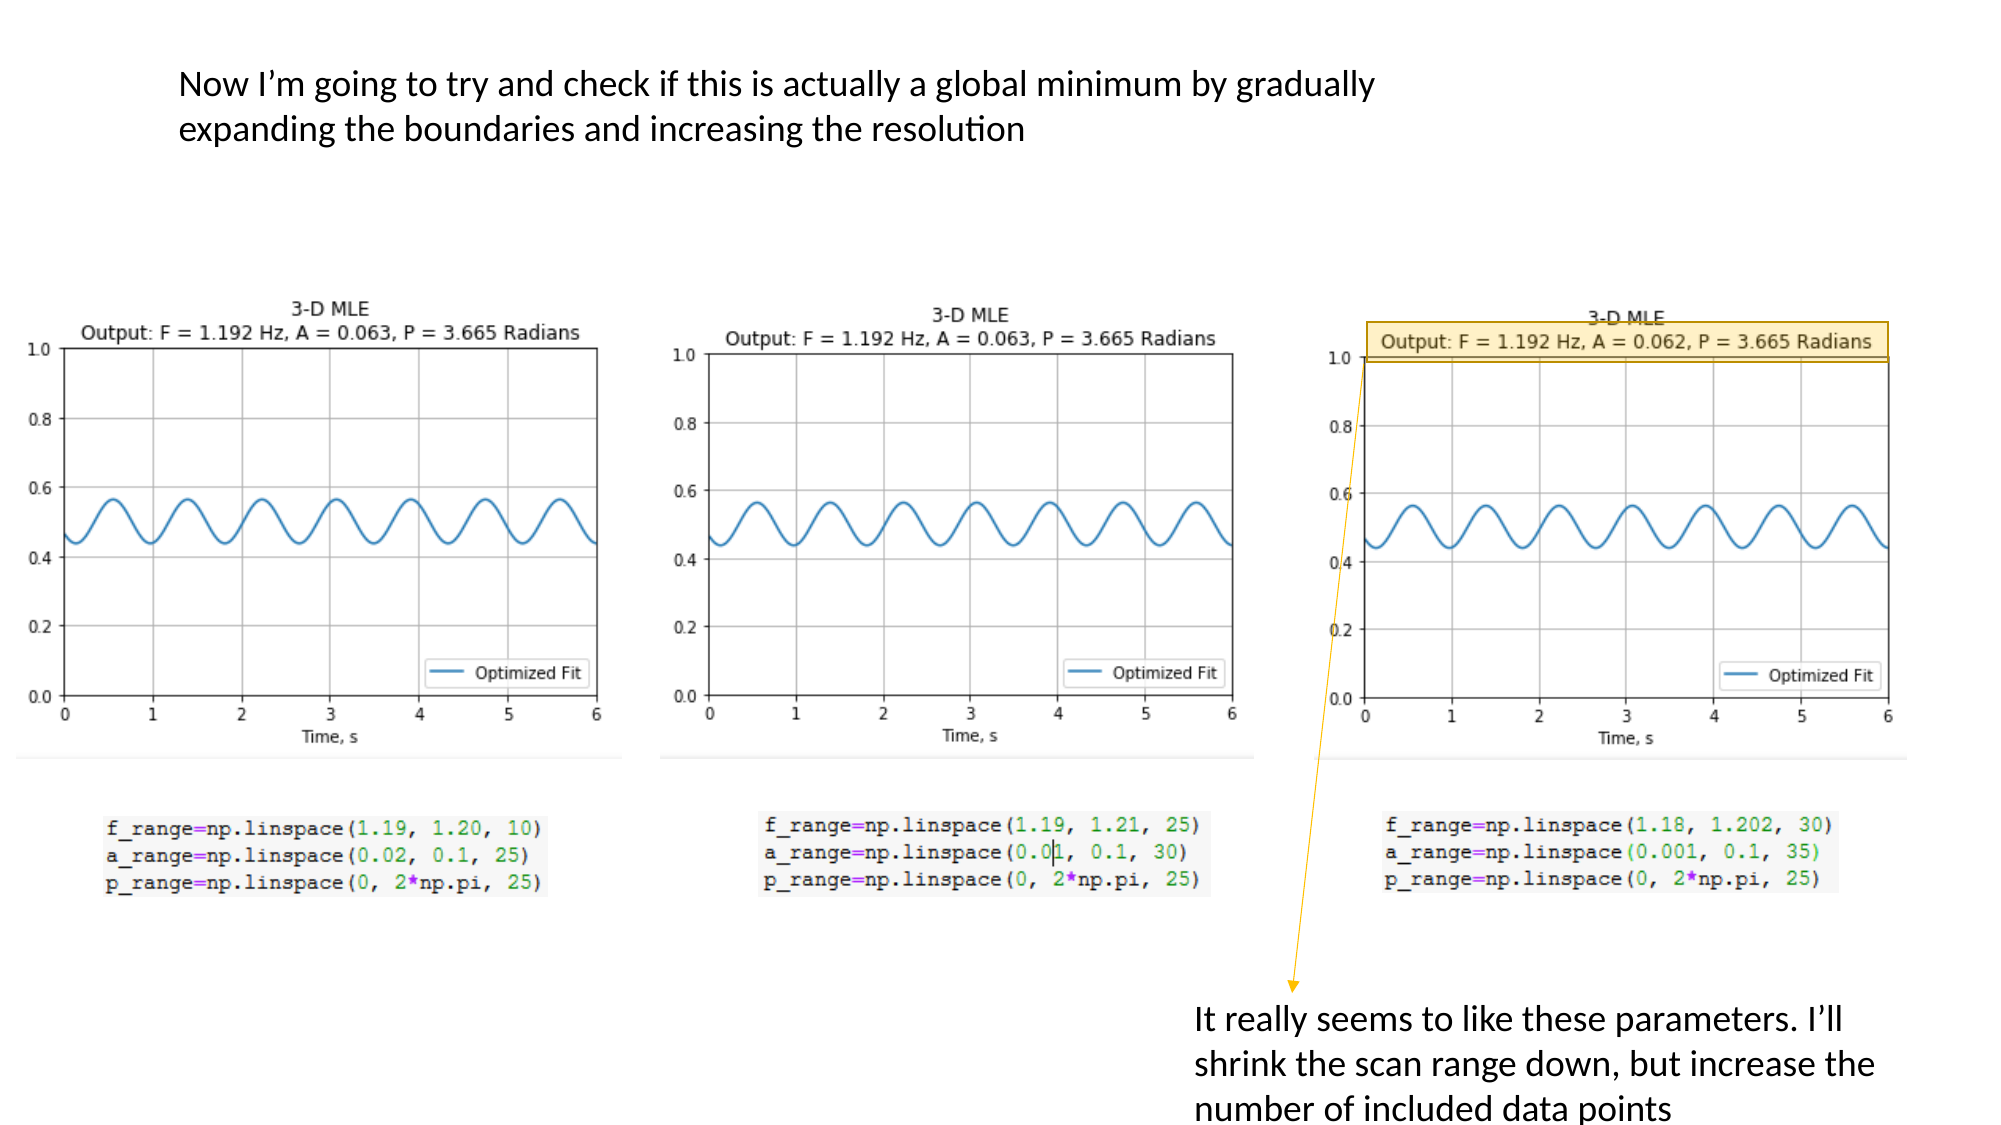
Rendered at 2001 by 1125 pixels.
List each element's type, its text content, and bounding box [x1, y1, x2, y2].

picture [103, 816, 548, 897]
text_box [1292, 363, 1364, 993]
text_box It really seems to like these parameters. I’ll shrink the scan range down, but increase the number of included data points [1179, 986, 1907, 1125]
picture [659, 294, 1254, 759]
picture [1382, 811, 1839, 894]
picture [1314, 294, 1907, 760]
text_box Now I’m going to try and check if this is actually a global minimum by gradually expanding the boundaries and increasing the resolution [163, 51, 1456, 157]
picture [758, 811, 1211, 897]
picture [16, 281, 622, 759]
